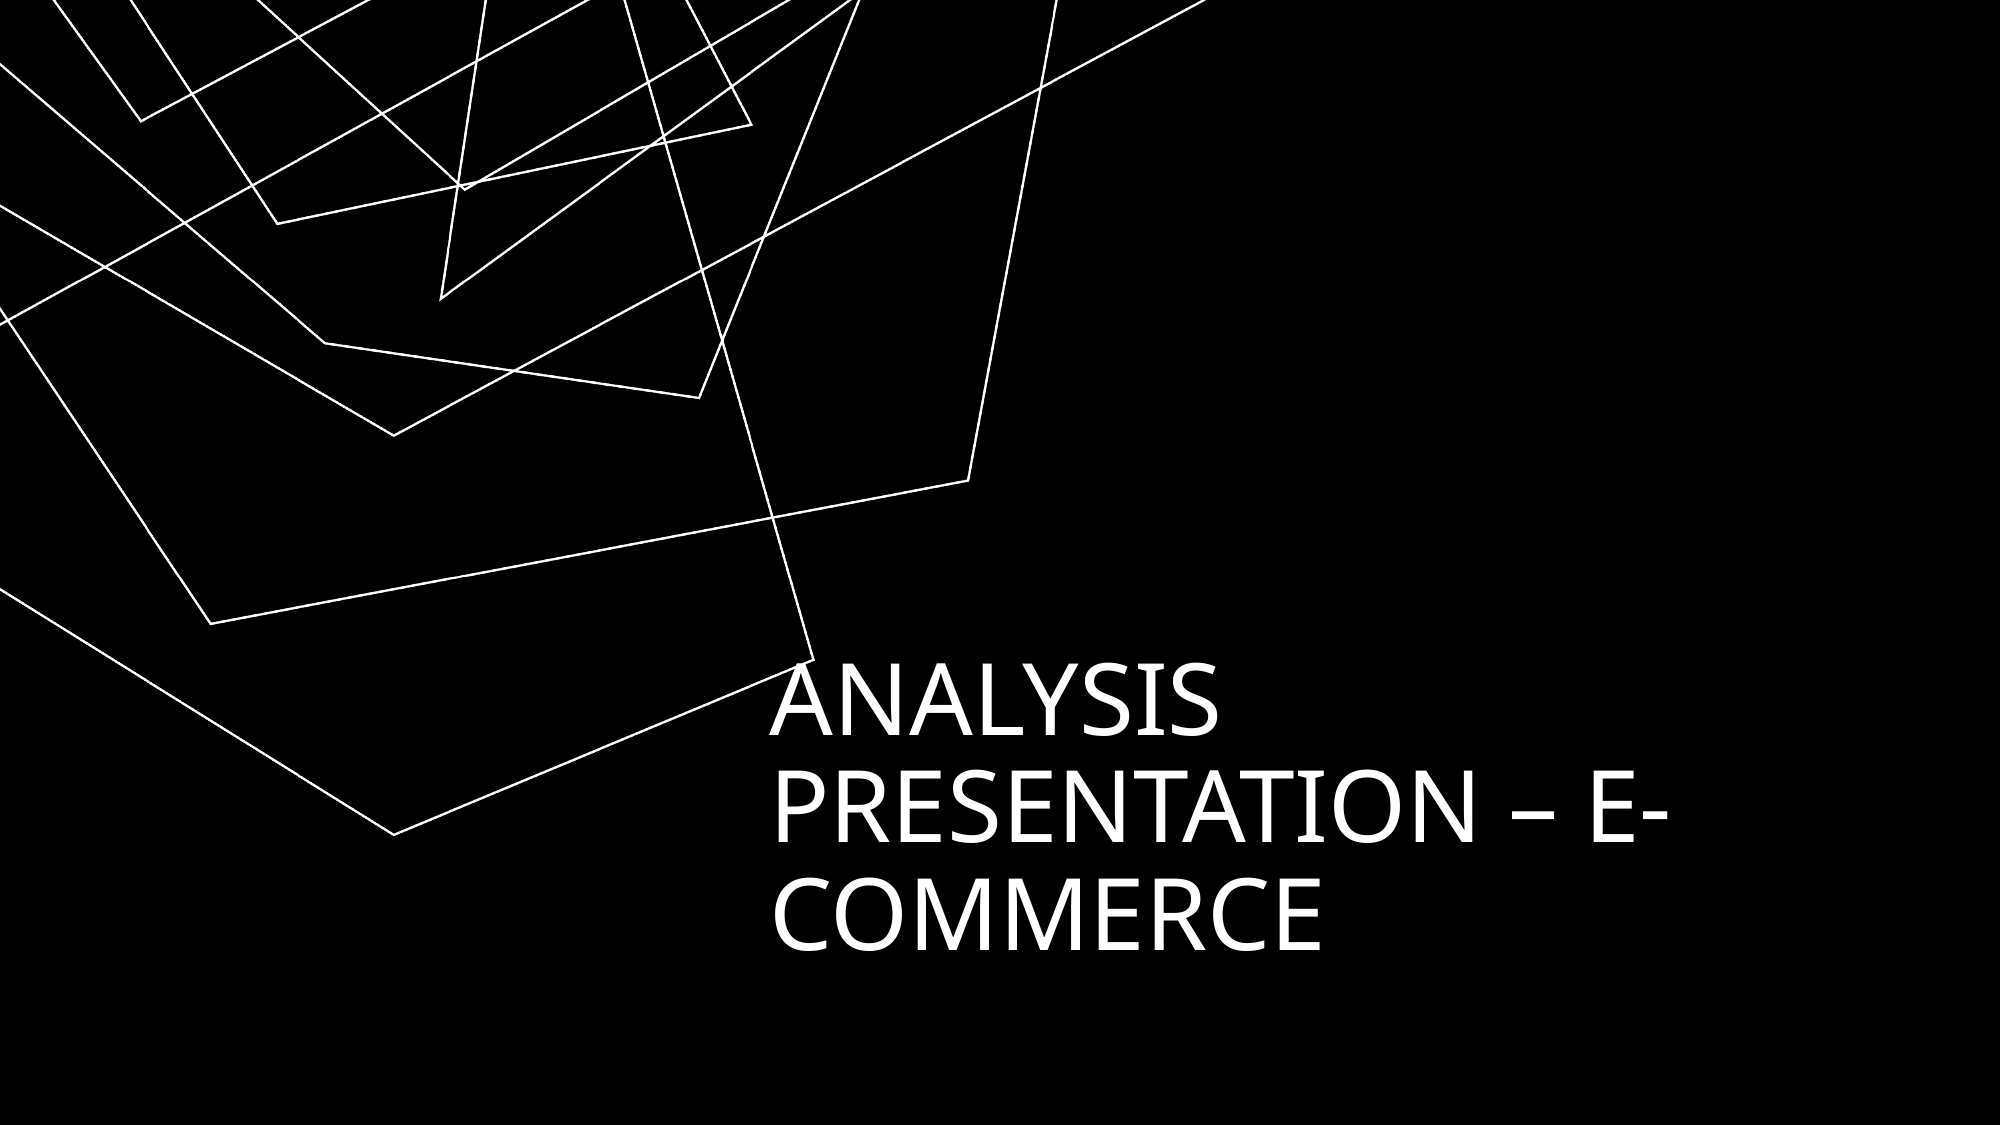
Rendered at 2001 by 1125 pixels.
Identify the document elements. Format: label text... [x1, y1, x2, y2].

title analysis presentation – E-Commerce [754, 455, 1931, 980]
picture [0, 0, 1356, 873]
